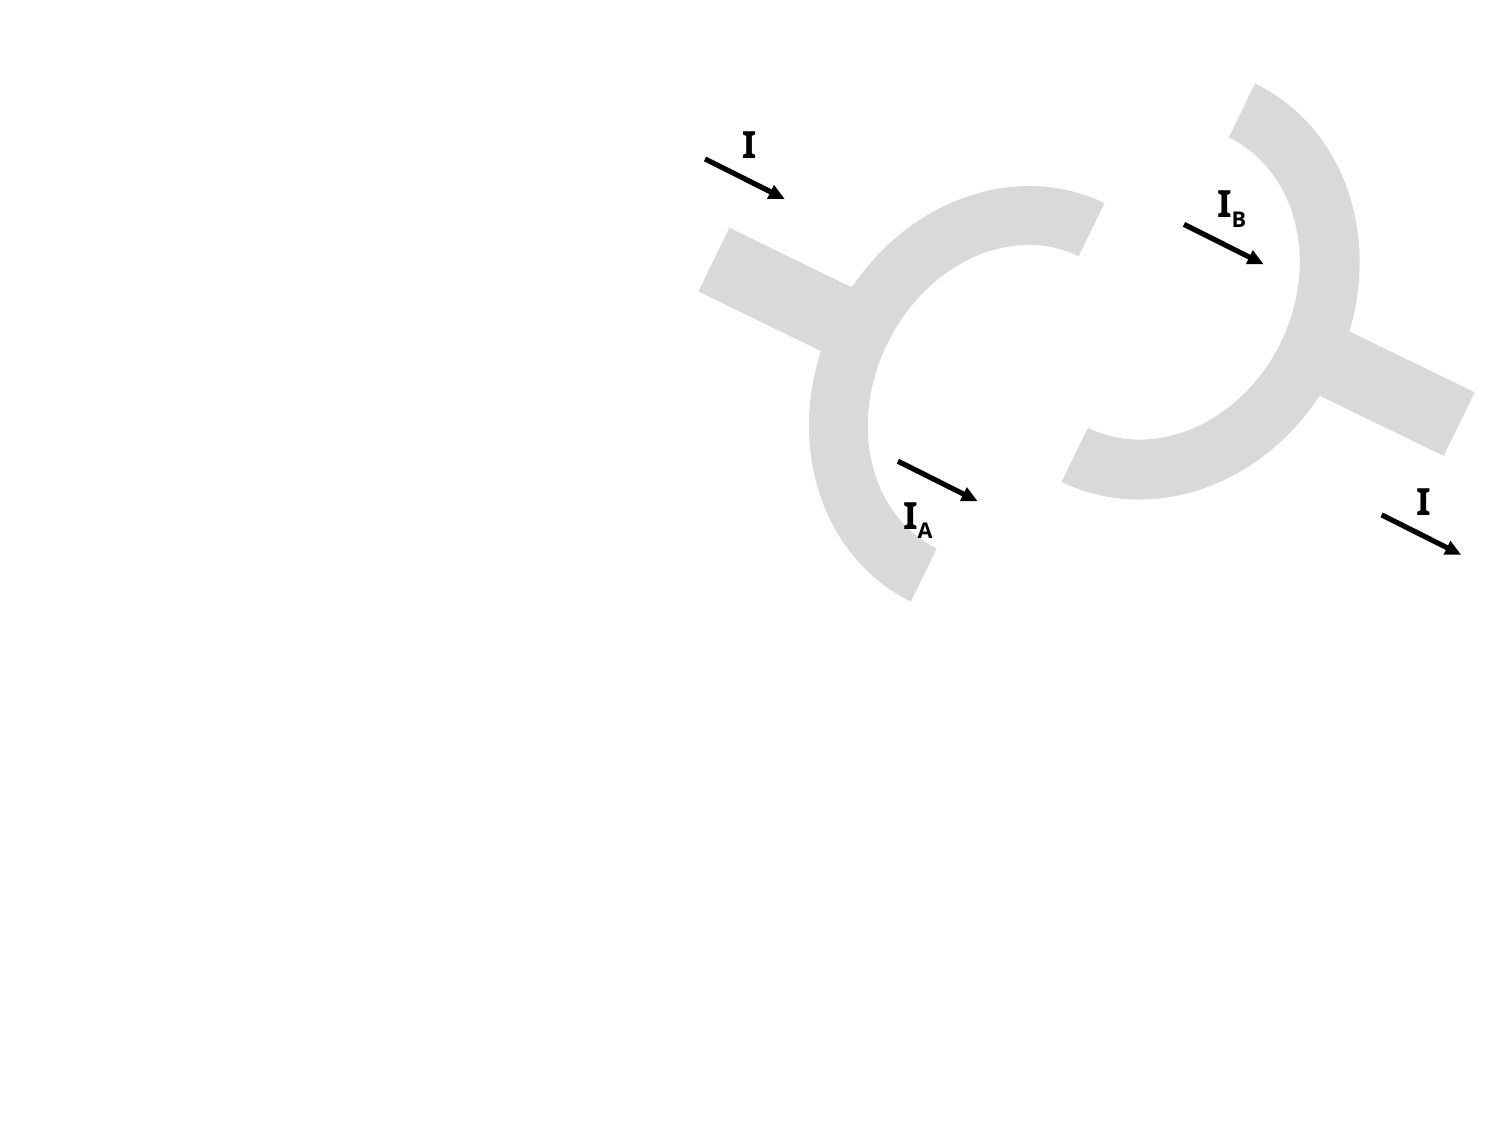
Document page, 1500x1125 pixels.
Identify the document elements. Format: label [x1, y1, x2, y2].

text_box [704, 47, 1462, 634]
